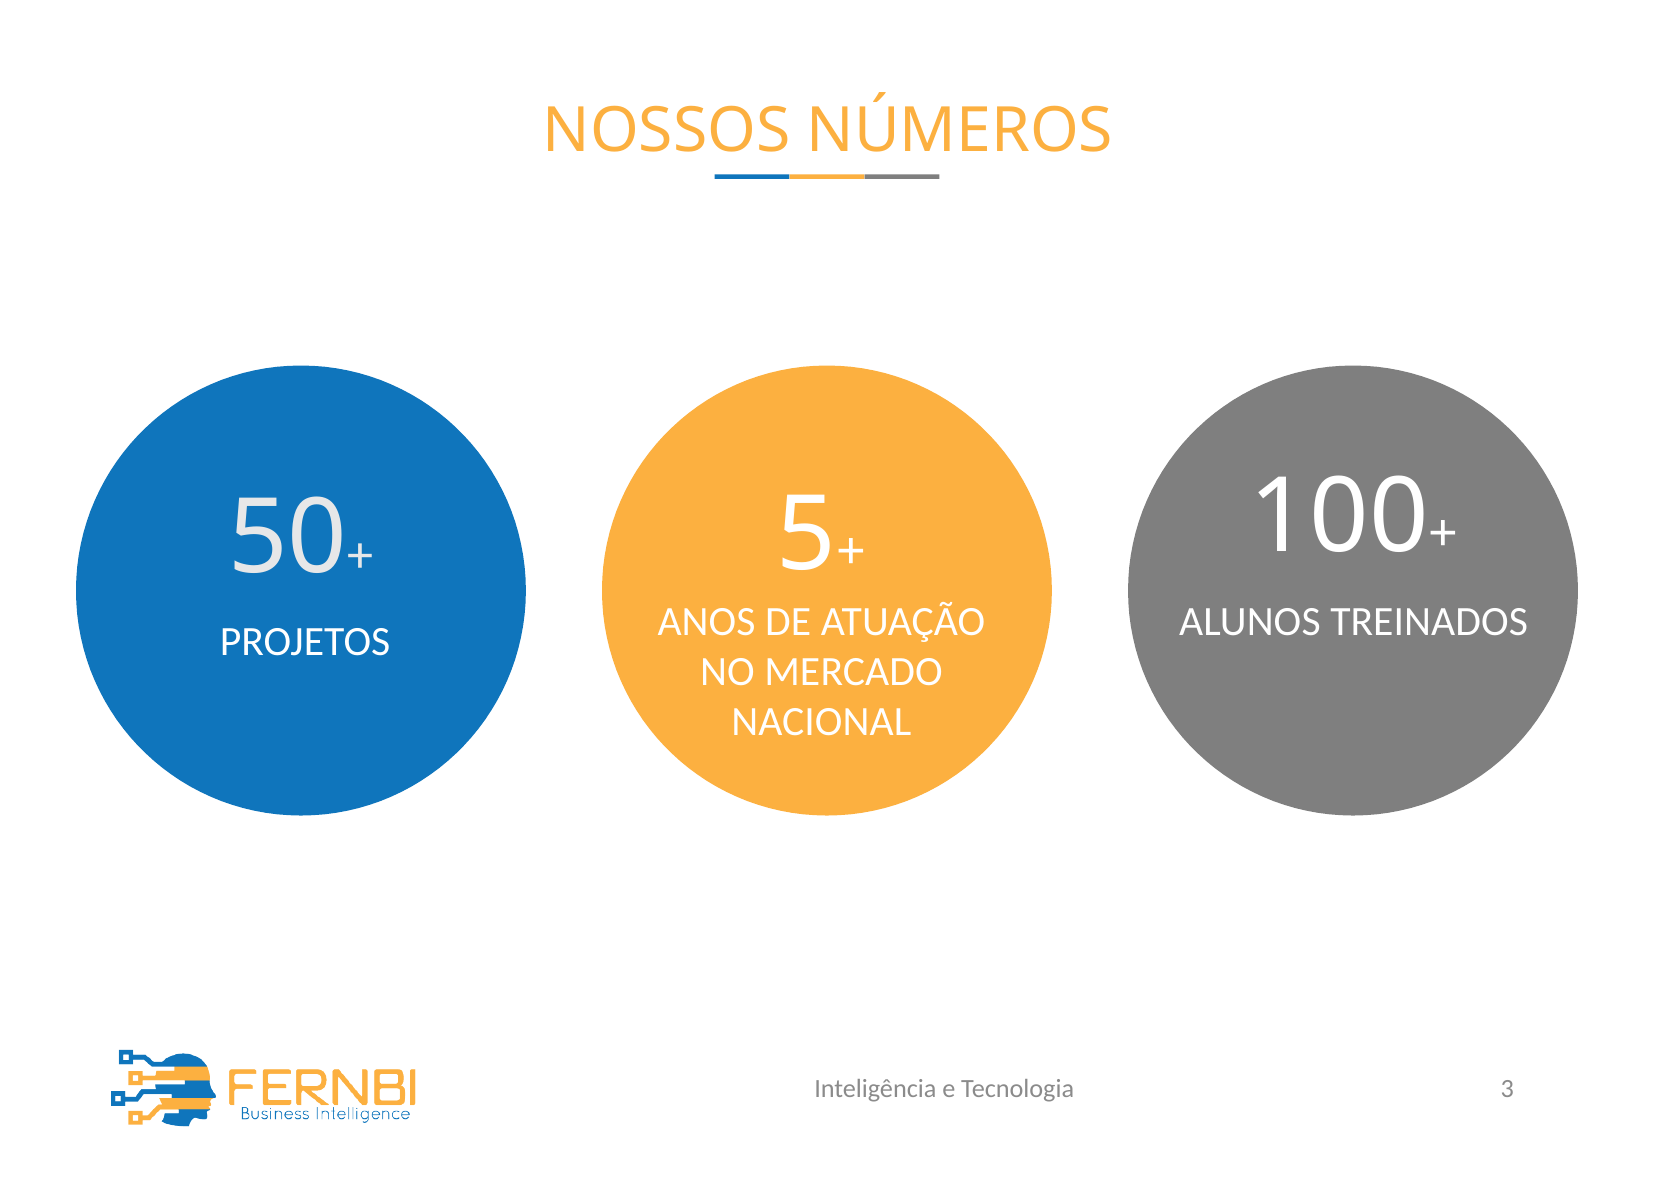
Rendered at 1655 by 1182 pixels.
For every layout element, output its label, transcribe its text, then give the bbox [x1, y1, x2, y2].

text_box PROJETOS [163, 600, 439, 673]
text_box 100+ [1164, 447, 1543, 586]
text_box [1179, 365, 1527, 447]
title Nossos números [113, 81, 1541, 172]
text_box ALUNOS TREINADOS [1164, 593, 1543, 813]
text_box [1128, 468, 1578, 713]
text_box 50+ [163, 447, 439, 591]
picture [54, 1009, 446, 1164]
text_box [76, 365, 526, 816]
text_box 5+ [647, 452, 1007, 586]
text_box ANOS DE ATUAÇÃO NO MERCADO NACIONAL [647, 593, 1007, 768]
text_box [688, 768, 966, 816]
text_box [714, 174, 940, 179]
text_box [602, 455, 1052, 726]
footer Inteligência e Tecnologia [664, 1055, 1224, 1119]
slide_number 3 [1473, 1055, 1541, 1119]
text_box [649, 365, 1005, 452]
